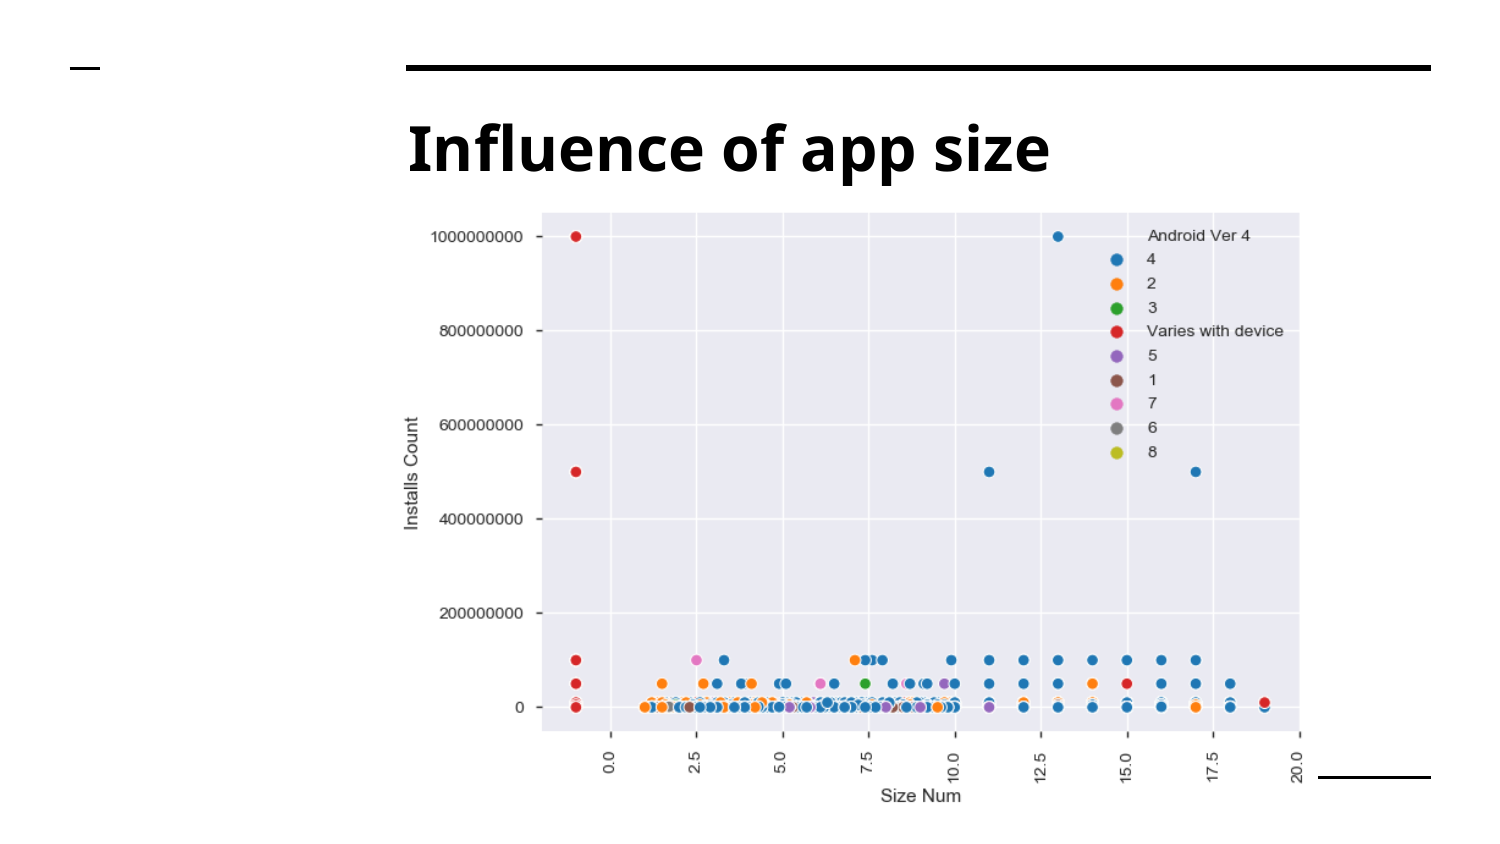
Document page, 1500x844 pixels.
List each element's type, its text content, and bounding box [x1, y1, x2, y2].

title Influence of app size [393, 94, 1431, 199]
picture [393, 197, 1318, 819]
